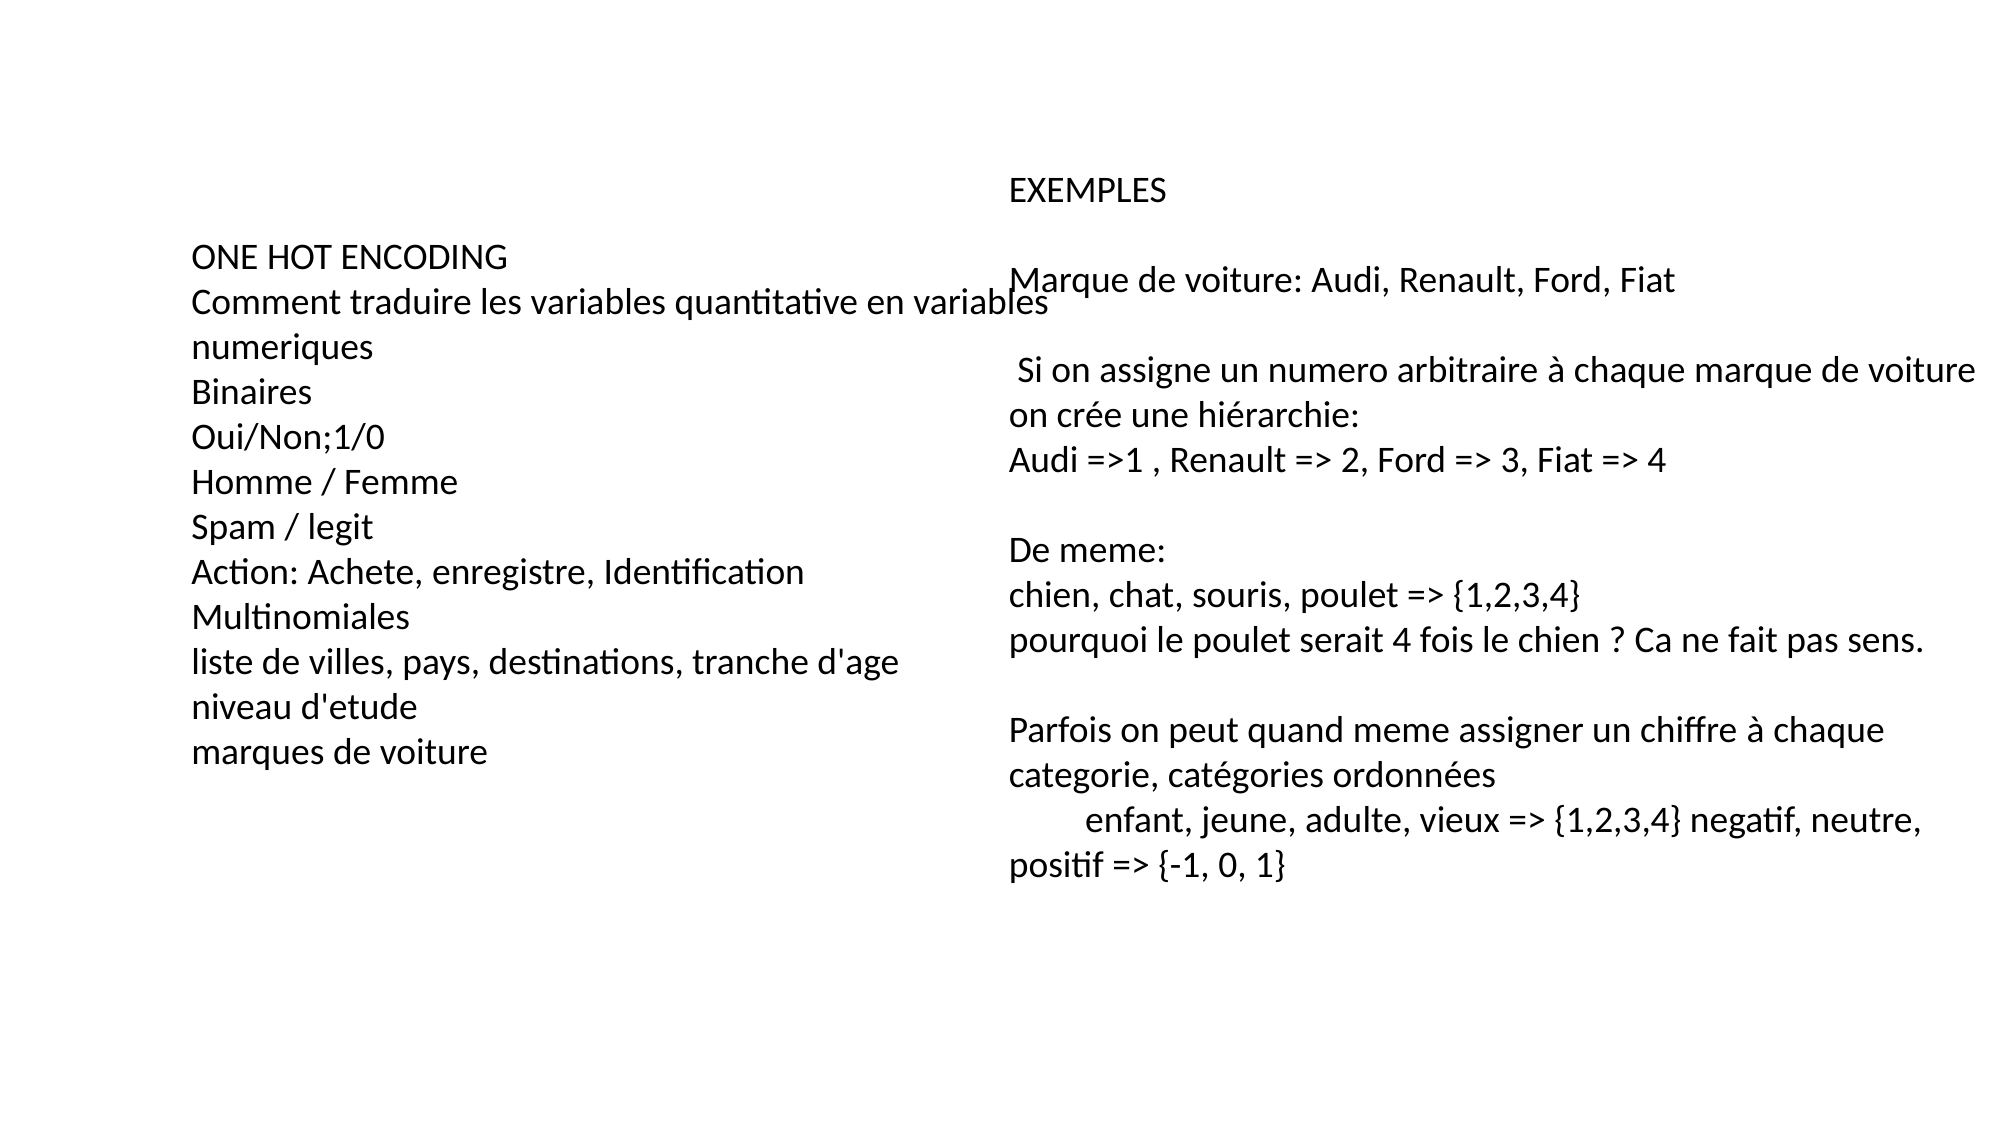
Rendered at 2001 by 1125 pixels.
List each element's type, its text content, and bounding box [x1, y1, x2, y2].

text_box EXEMPLES Marque de voiture: Audi, Renault, Ford, Fiat Si on assigne un numero arbitraire à chaque marque de voiture on crée une hiérarchie: Audi =>1 , Renault => 2, Ford => 3, Fiat => 4 De meme: chien, chat, souris, poulet => {1,2,3,4} pourquoi le poulet serait 4 fois le chien ? Ca ne fait pas sens. Parfois on peut quand meme assigner un chiffre à chaque categorie, catégories ordonnées enfant, jeune, adulte, vieux => {1,2,3,4} negatif, neutre, positif => {-1, 0, 1} [994, 157, 1994, 893]
text_box ONE HOT ENCODING Comment traduire les variables quantitative en variables numeriques Binaires Oui/Non;1/0 Homme / Femme Spam / legit Action: Achete, enregistre, Identification Multinomiales liste de villes, pays, destinations, tranche d'age niveau d'etude marques de voiture [176, 224, 994, 780]
